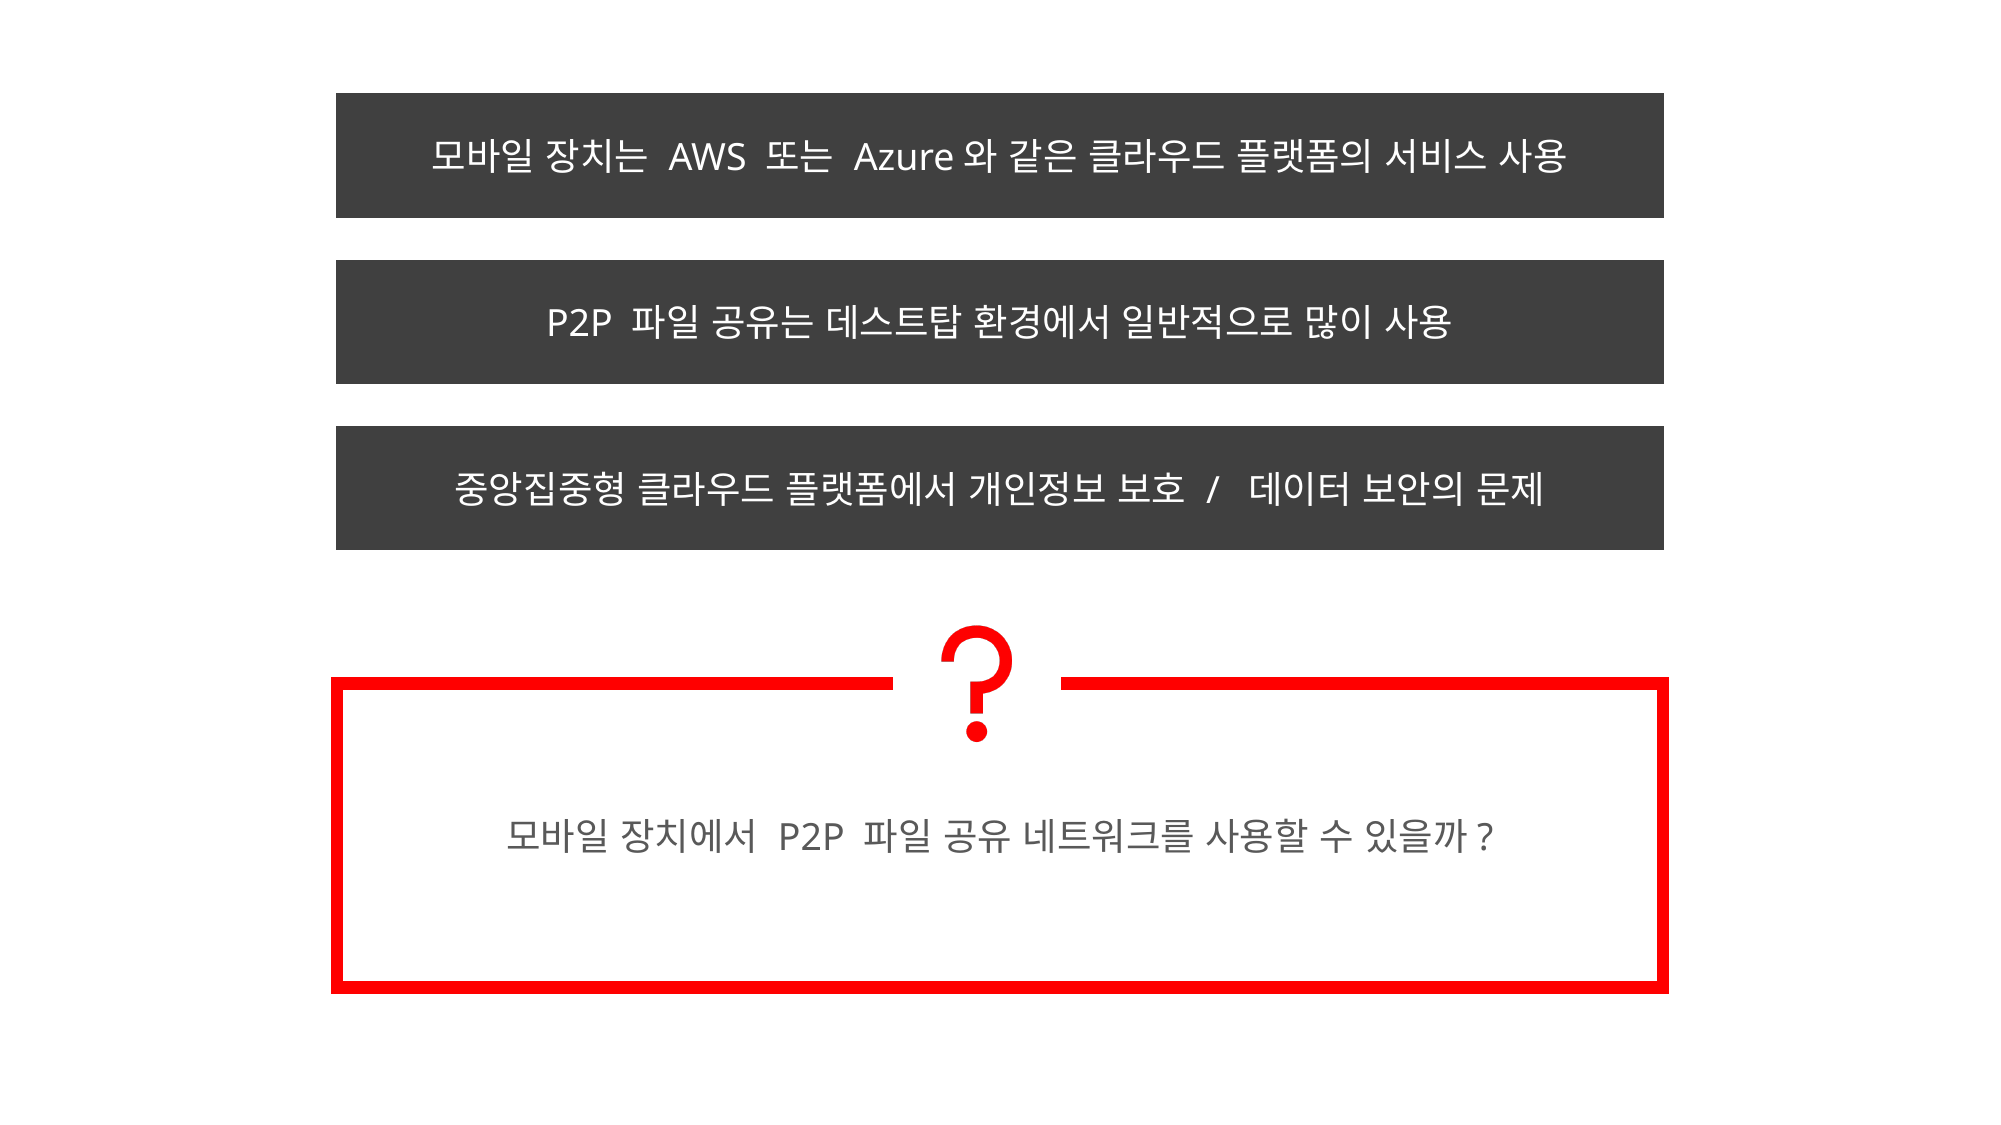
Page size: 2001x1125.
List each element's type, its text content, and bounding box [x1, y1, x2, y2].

text_box 중앙집중형 클라우드 플랫폼에서 개인정보 보호 / 데이터 보안의 문제 [336, 426, 1664, 550]
picture [901, 608, 1052, 759]
text_box 모바일 장치는 AWS 또는 Azure와 같은 클라우드 플랫폼의 서비스 사용 [336, 93, 1664, 218]
text_box 모바일 장치에서 P2P 파일 공유 네트워크를 사용할 수 있을까? [336, 682, 1664, 988]
text_box P2P 파일 공유는 데스트탑 환경에서 일반적으로 많이 사용 [336, 260, 1664, 384]
text_box [893, 592, 1061, 780]
